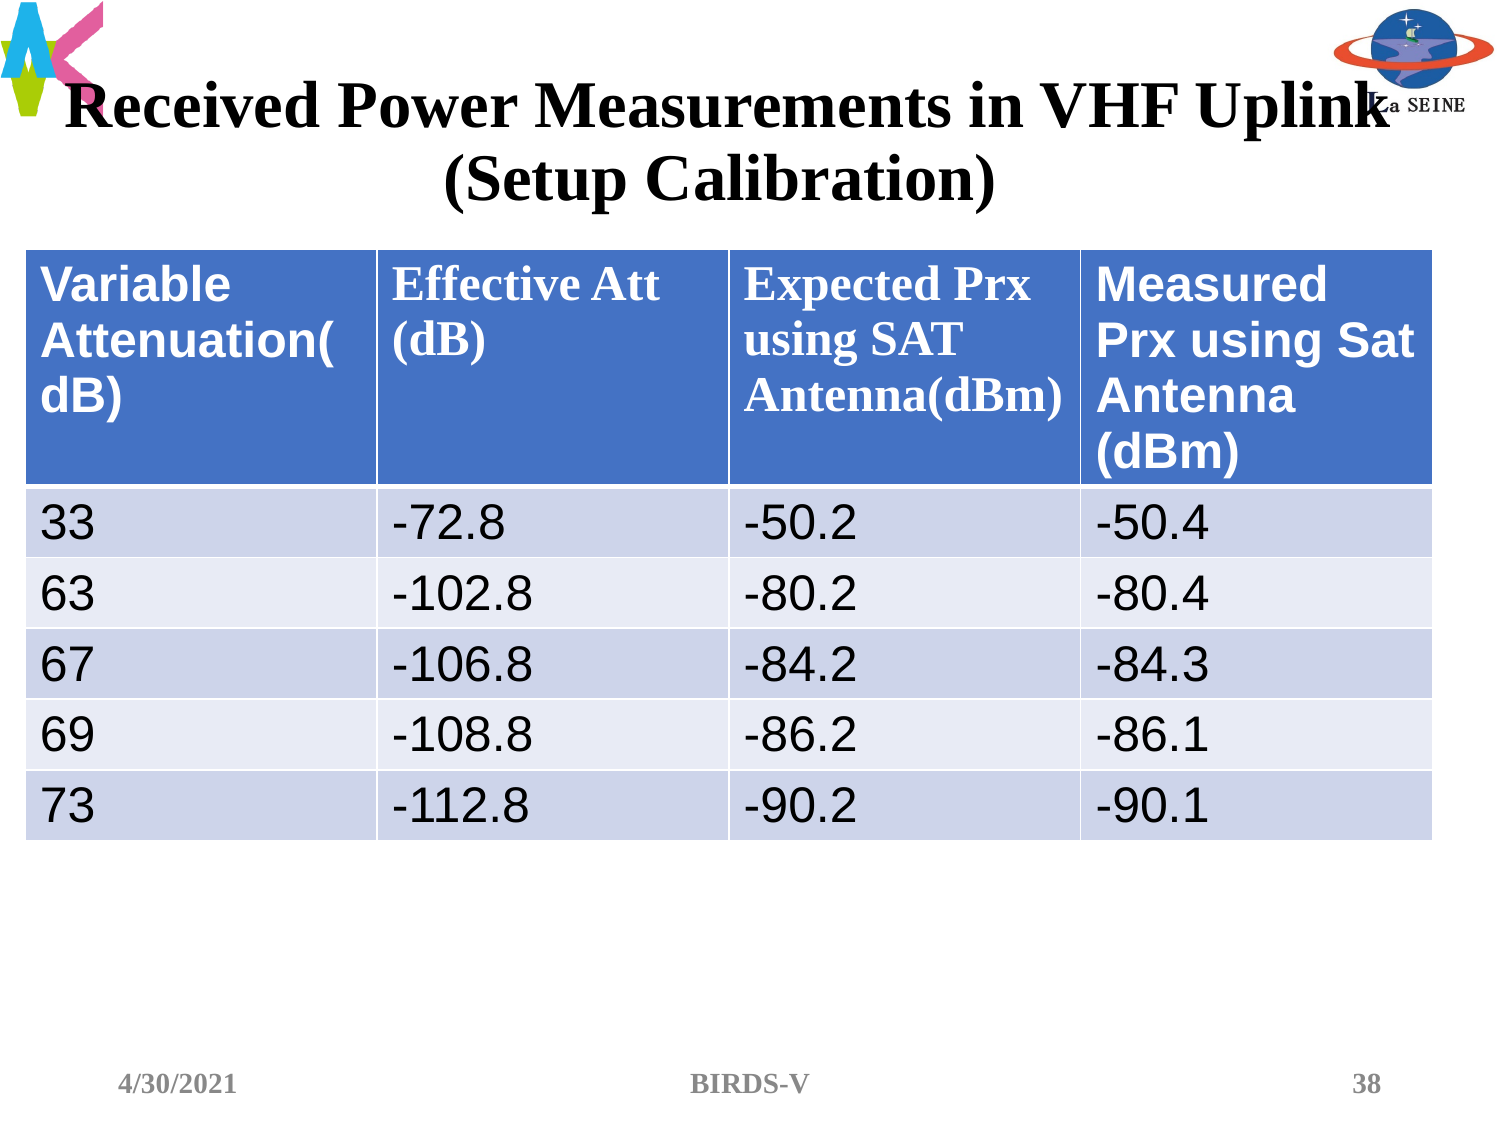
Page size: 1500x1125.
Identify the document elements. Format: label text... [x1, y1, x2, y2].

table_cell 63 [26, 558, 376, 627]
table_cell -84.2 [730, 629, 1080, 698]
table_cell 33 [26, 489, 376, 557]
table_cell -102.8 [378, 558, 728, 627]
title Received Power Measurements in VHF Uplink (Setup Calibration) [24, 74, 1433, 211]
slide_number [103, 1052, 441, 1112]
picture [1327, 1, 1500, 120]
slide_number 38 [1059, 1052, 1397, 1112]
table_cell -86.2 [730, 700, 1080, 769]
table_cell -90.2 [730, 771, 1080, 840]
picture [0, 1, 112, 120]
table_cell 67 [26, 629, 376, 698]
table_header Effective Att (dB) [378, 250, 728, 484]
table_cell -80.2 [730, 558, 1080, 627]
table_header Variable Attenuation(dB) [26, 250, 376, 484]
table_cell -108.8 [378, 700, 728, 769]
table_cell -90.1 [1081, 771, 1432, 840]
table_cell -50.2 [730, 489, 1080, 557]
table_cell -72.8 [378, 489, 728, 557]
table_header Expected Prx using SAT Antenna(dBm) [730, 250, 1080, 484]
footer BIRDS-V [496, 1052, 1004, 1112]
table_cell -112.8 [378, 771, 728, 840]
table_cell -80.4 [1081, 558, 1432, 627]
table_cell 73 [26, 771, 376, 840]
table_header Measured Prx using Sat Antenna (dBm) [1081, 250, 1432, 484]
table_cell -106.8 [378, 629, 728, 698]
table_cell -86.1 [1081, 700, 1432, 769]
table_cell -84.3 [1081, 629, 1432, 698]
table_cell -50.4 [1081, 489, 1432, 557]
table_cell 69 [26, 700, 376, 769]
